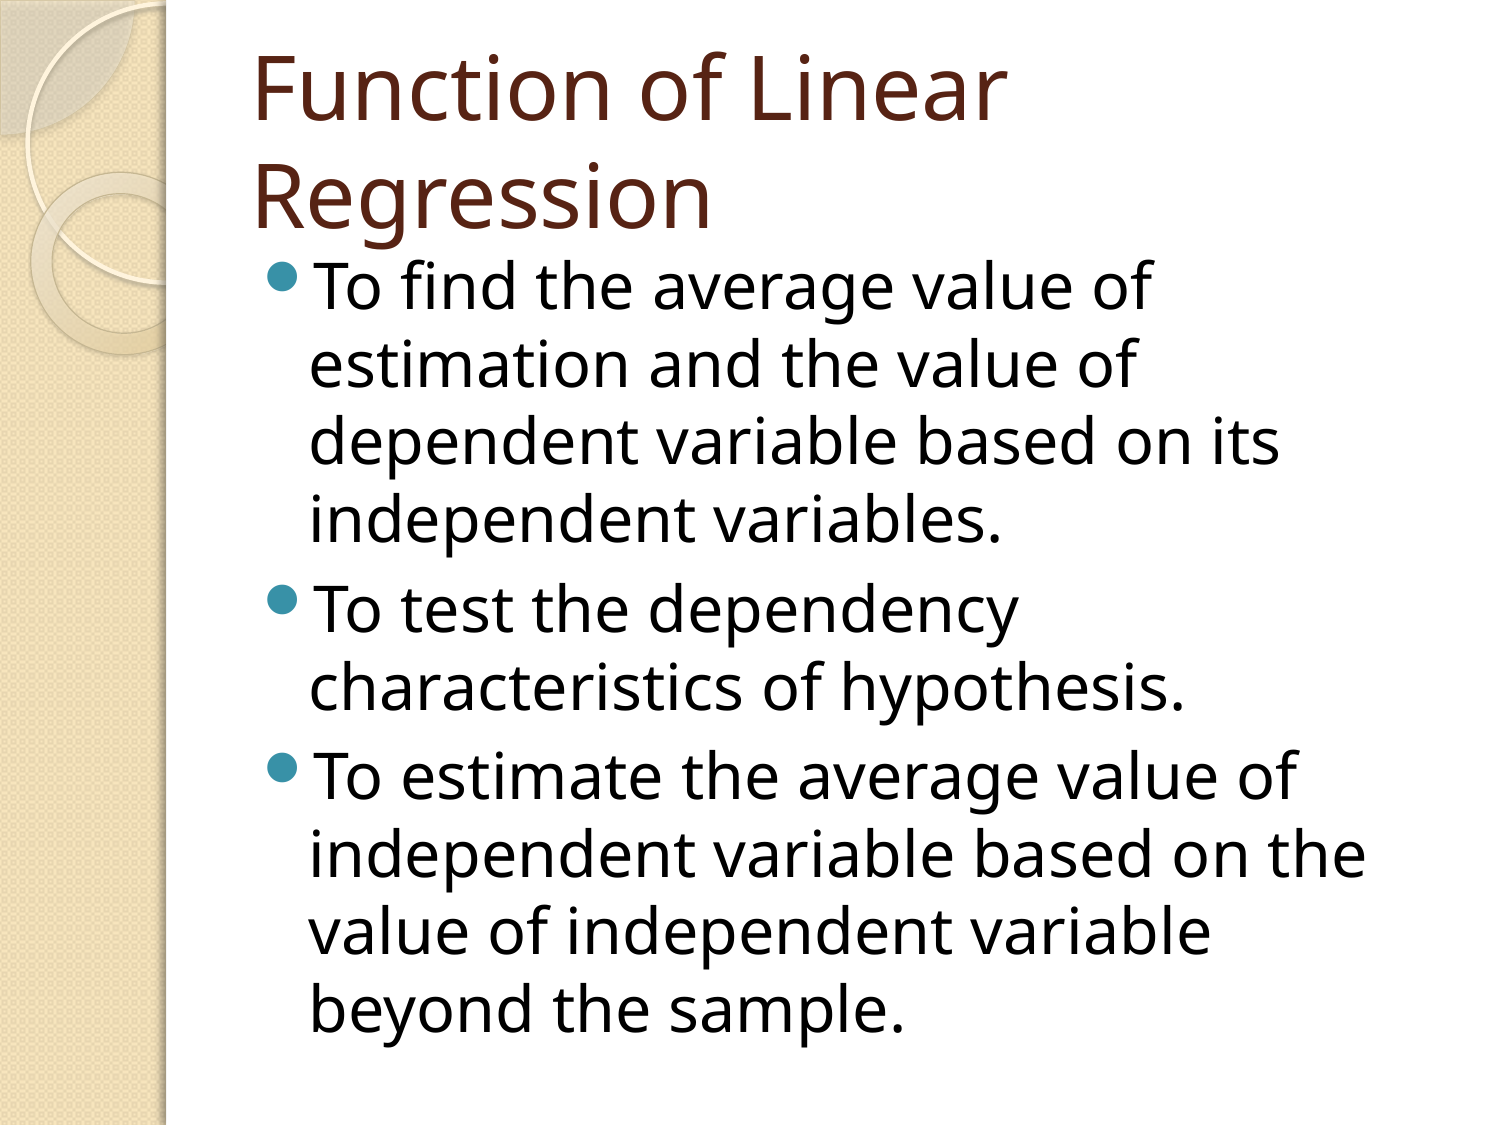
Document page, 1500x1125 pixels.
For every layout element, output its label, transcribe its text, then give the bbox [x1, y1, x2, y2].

list To find the average value of estimation and the value of dependent variable based on its independent variables. To test the dependency characteristics of hypothesis. To estimate the average value of independent variable based on the value of independent variable beyond the sample. [235, 237, 1466, 1059]
title Function of Linear Regression [235, 45, 1466, 233]
